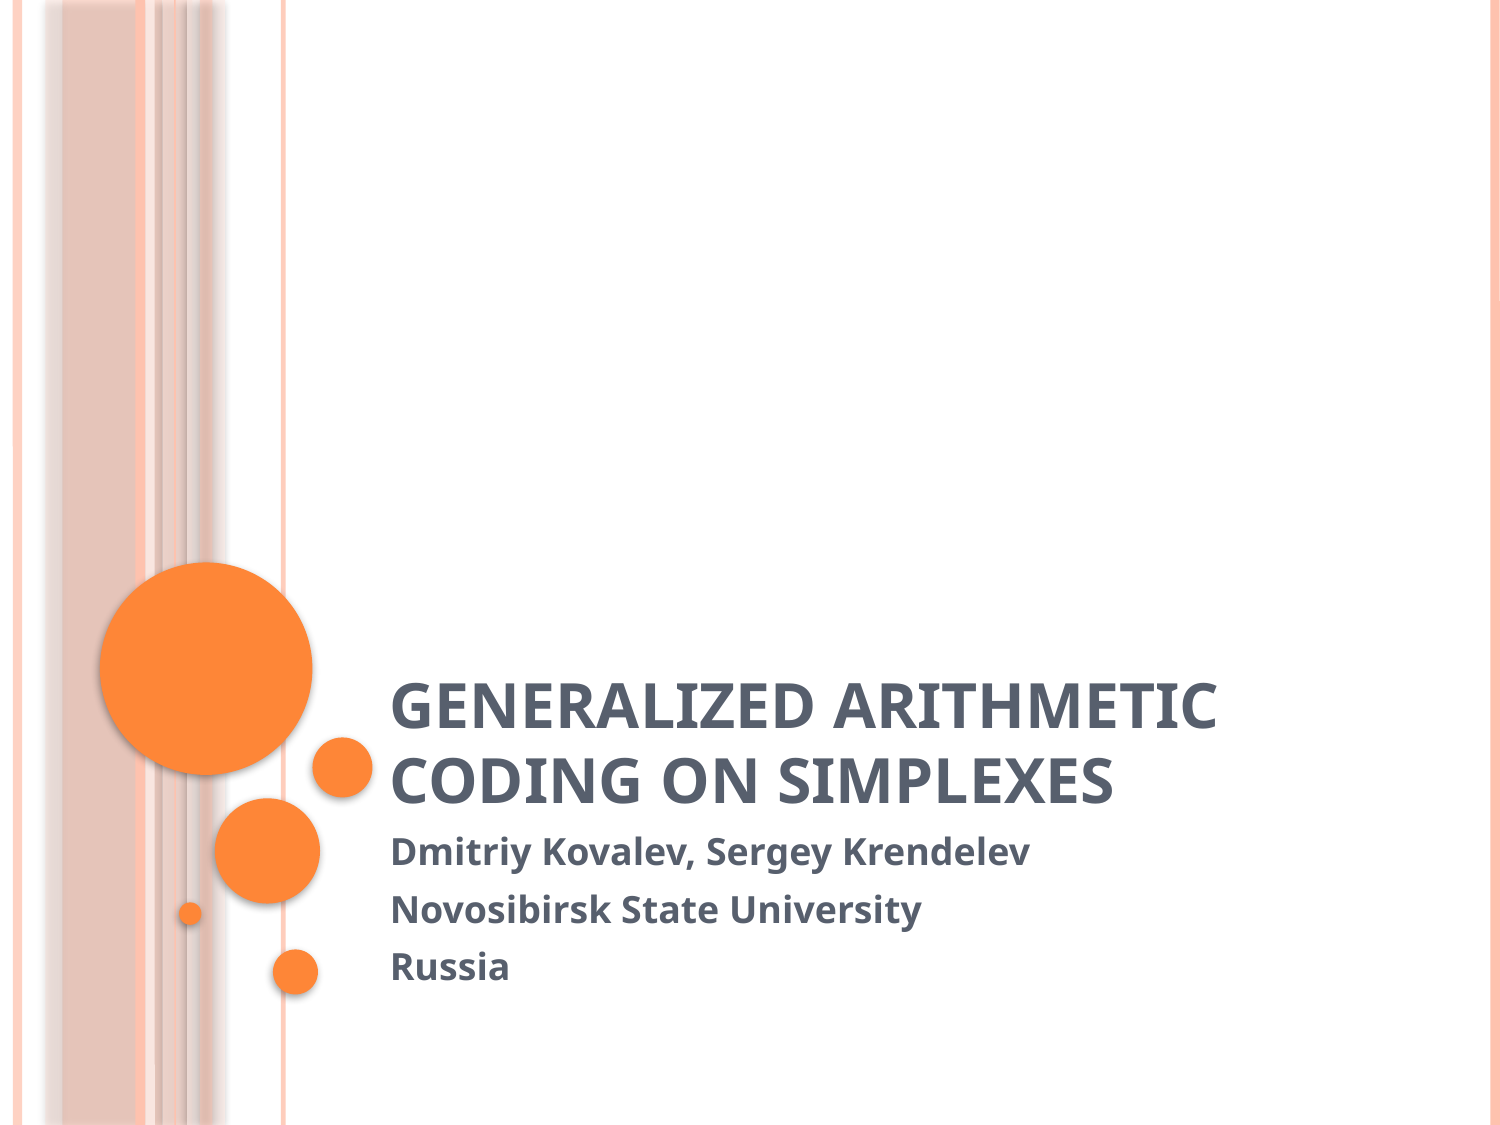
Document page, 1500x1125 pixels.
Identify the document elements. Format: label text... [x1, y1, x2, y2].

subtitle Dmitriy Kovalev, Sergey Krendelev Novosibirsk State University Russia [375, 820, 1388, 1046]
title Generalized arithmetic coding on simplexes [375, 512, 1388, 820]
